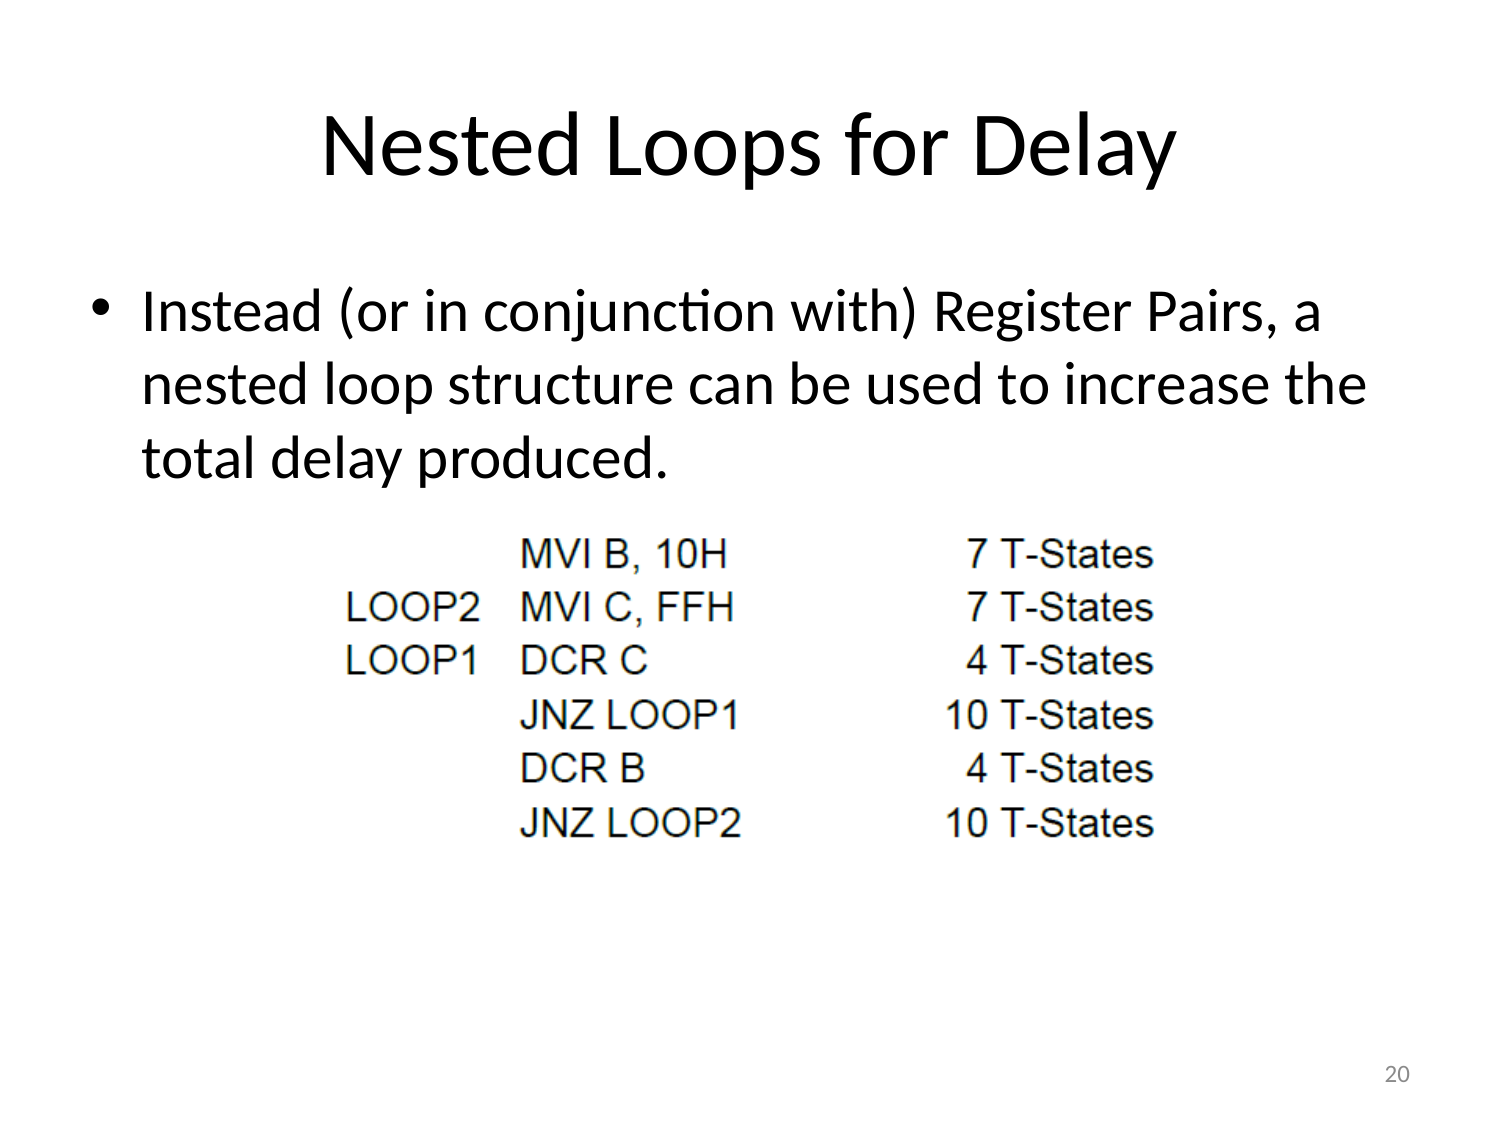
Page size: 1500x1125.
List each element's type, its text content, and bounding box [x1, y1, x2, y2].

slide_number 20 [1074, 1042, 1425, 1103]
list Instead (or in conjunction with) Register Pairs, a nested loop structure can be used to increase the total delay produced. [75, 262, 1425, 500]
title Nested Loops for Delay [75, 45, 1425, 233]
picture [324, 512, 1168, 854]
